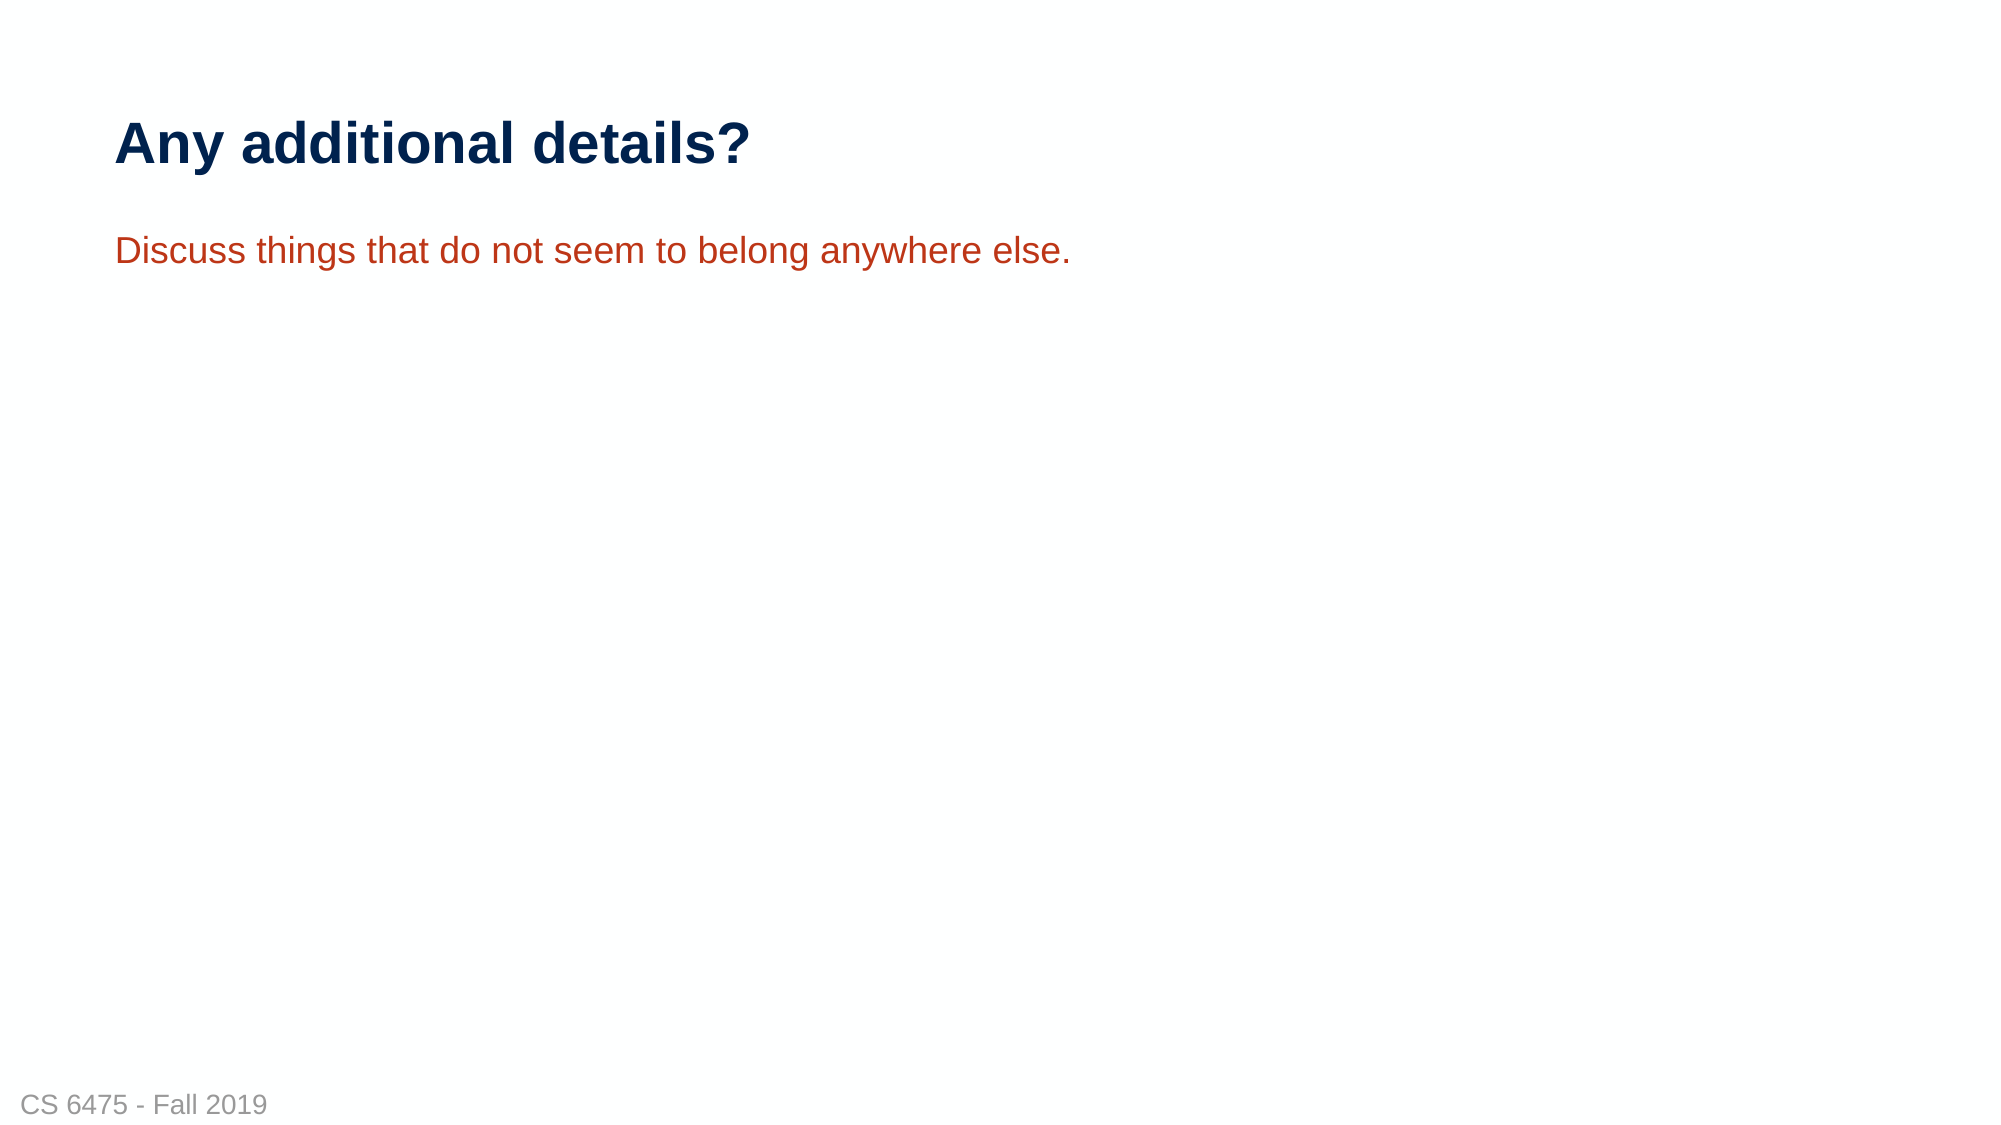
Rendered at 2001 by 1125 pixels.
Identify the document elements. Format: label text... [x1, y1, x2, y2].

title Any additional details? [99, 45, 1900, 191]
list Discuss things that do not seem to belong anywhere else. [99, 211, 1900, 1078]
